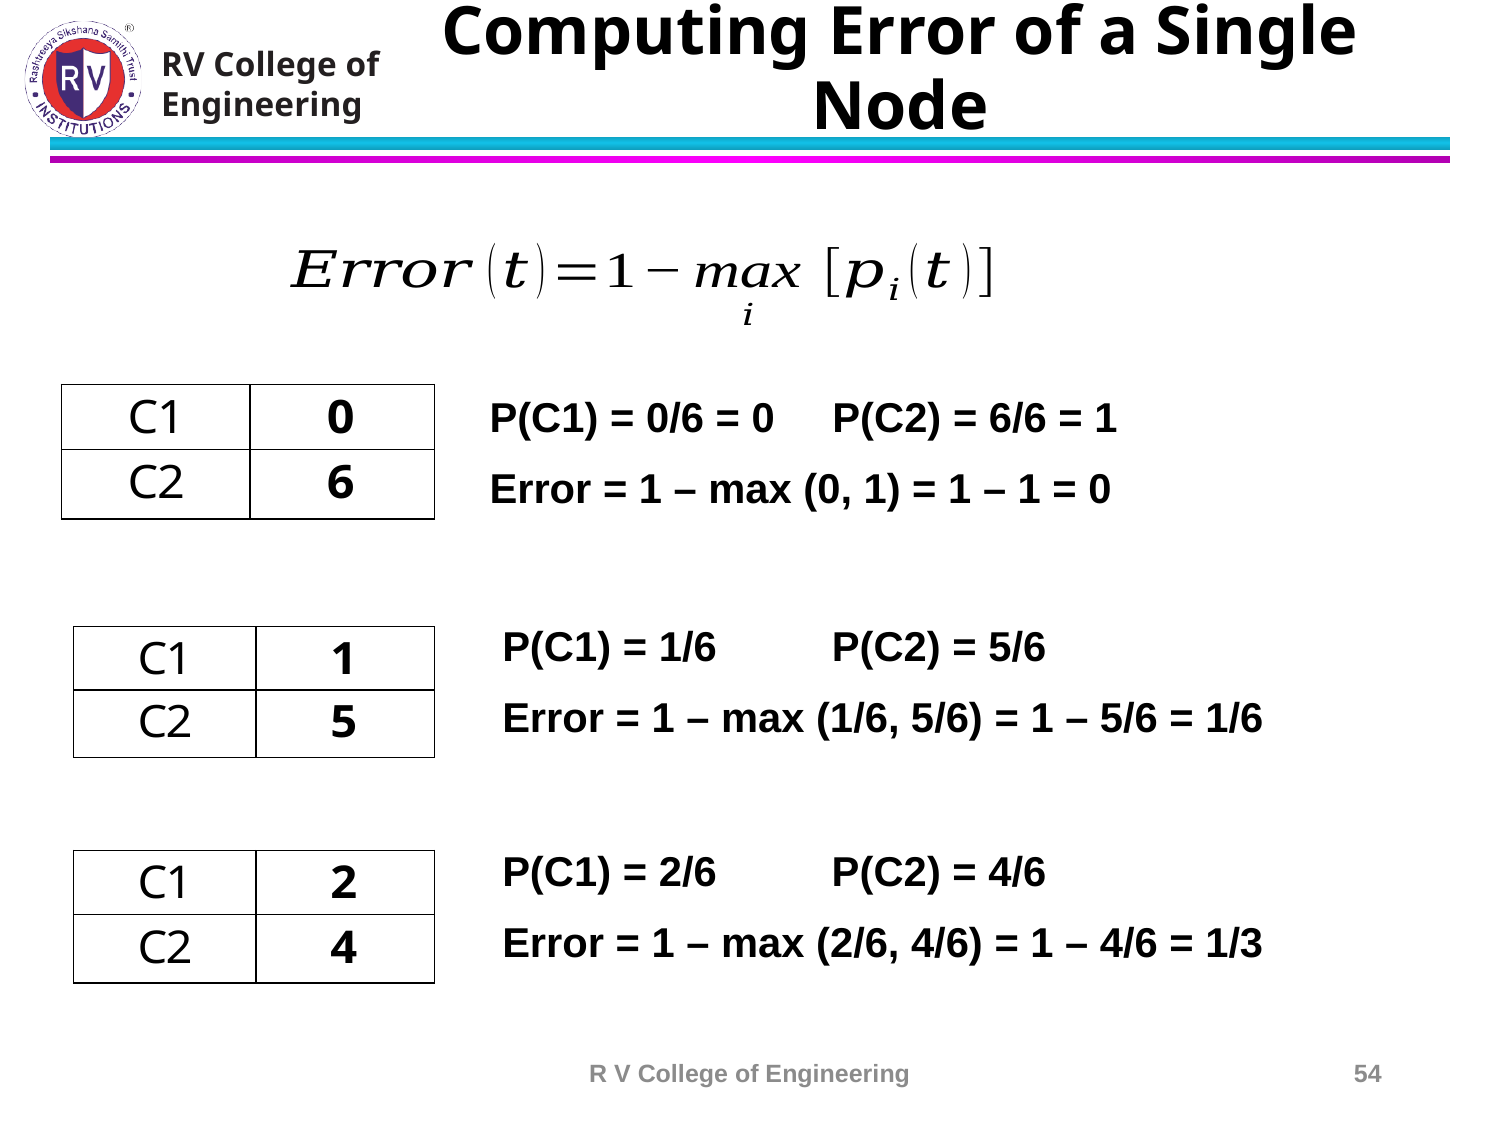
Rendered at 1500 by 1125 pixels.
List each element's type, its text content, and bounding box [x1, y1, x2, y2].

text_box P(C1) = 1/6 P(C2) = 5/6 Error = 1 – max (1/6, 5/6) = 1 – 5/6 = 1/6 [487, 612, 1325, 749]
footer R V College of Engineering [496, 1042, 1004, 1103]
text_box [62, 625, 438, 776]
text_box P(C1) = 0/6 = 0 P(C2) = 6/6 = 1 Error = 1 – max (0, 1) = 1 – 1 = 0 [474, 383, 1450, 520]
slide_number 54 [1059, 1042, 1397, 1103]
title Computing Error of a Single Node [387, 0, 1413, 150]
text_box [62, 849, 438, 1005]
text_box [49, 383, 438, 538]
picture [24, 21, 142, 138]
text_box P(C1) = 2/6 P(C2) = 4/6 Error = 1 – max (2/6, 4/6) = 1 – 4/6 = 1/3 [487, 837, 1500, 974]
